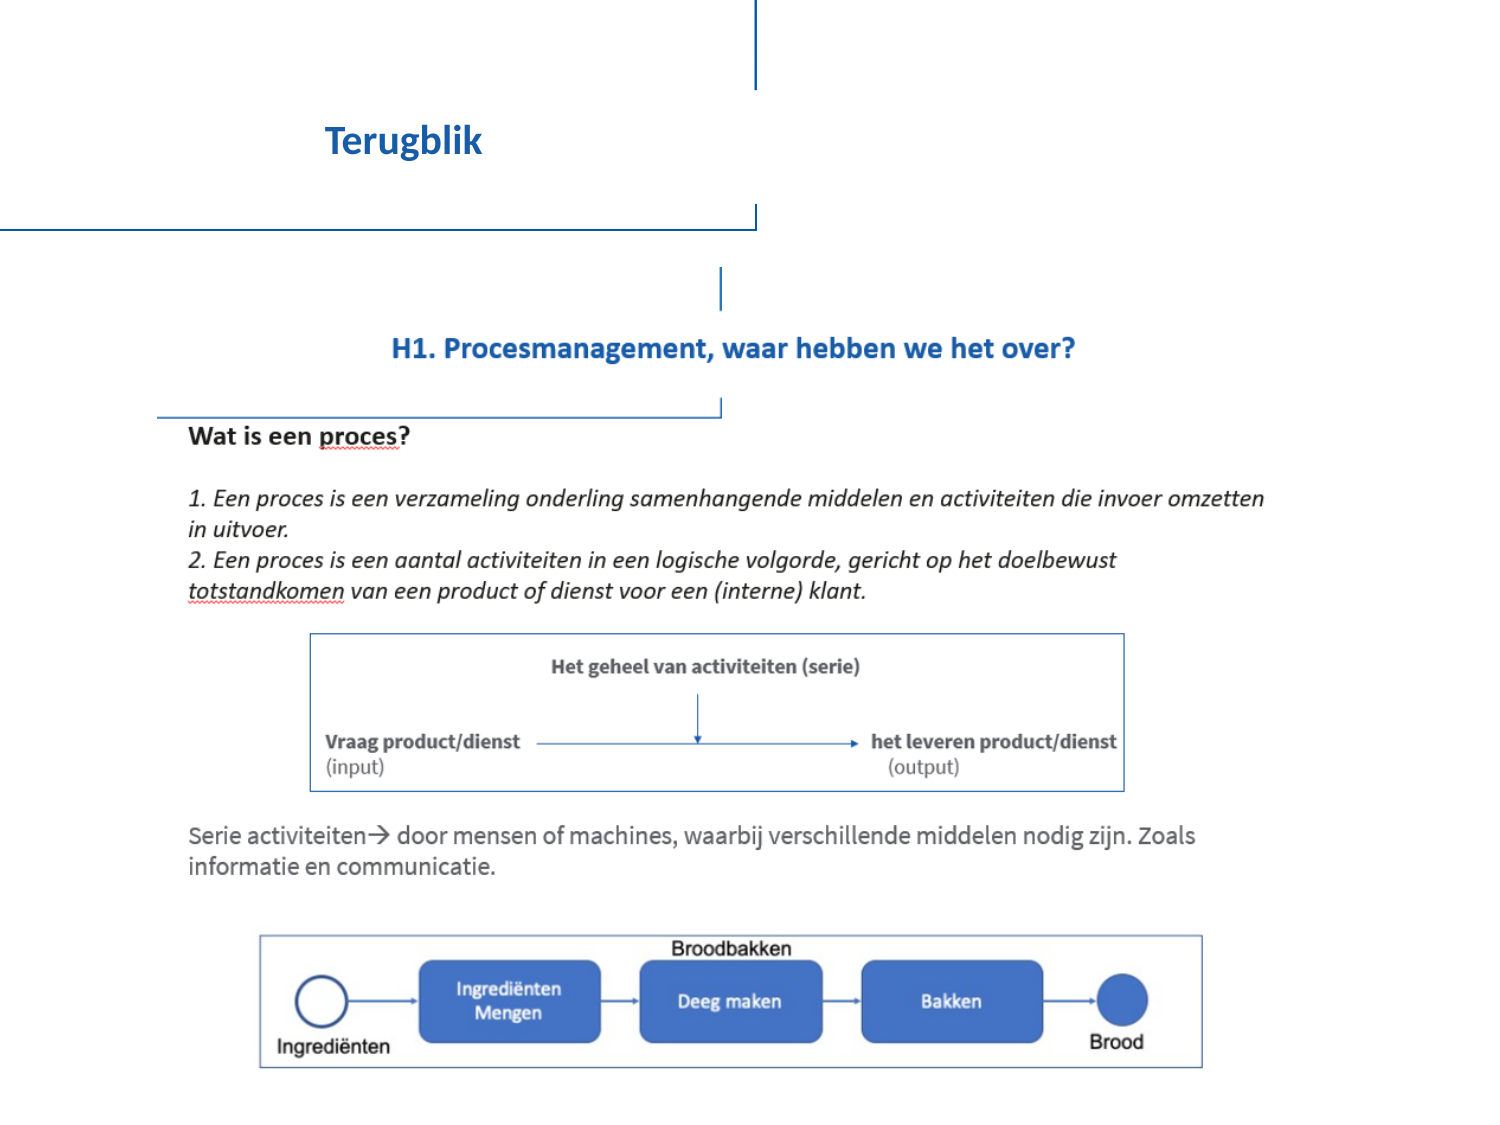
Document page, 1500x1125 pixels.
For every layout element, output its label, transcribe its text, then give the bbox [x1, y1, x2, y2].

picture [0, 0, 757, 231]
picture [157, 267, 1274, 1086]
title Terugblik [324, 112, 1381, 169]
